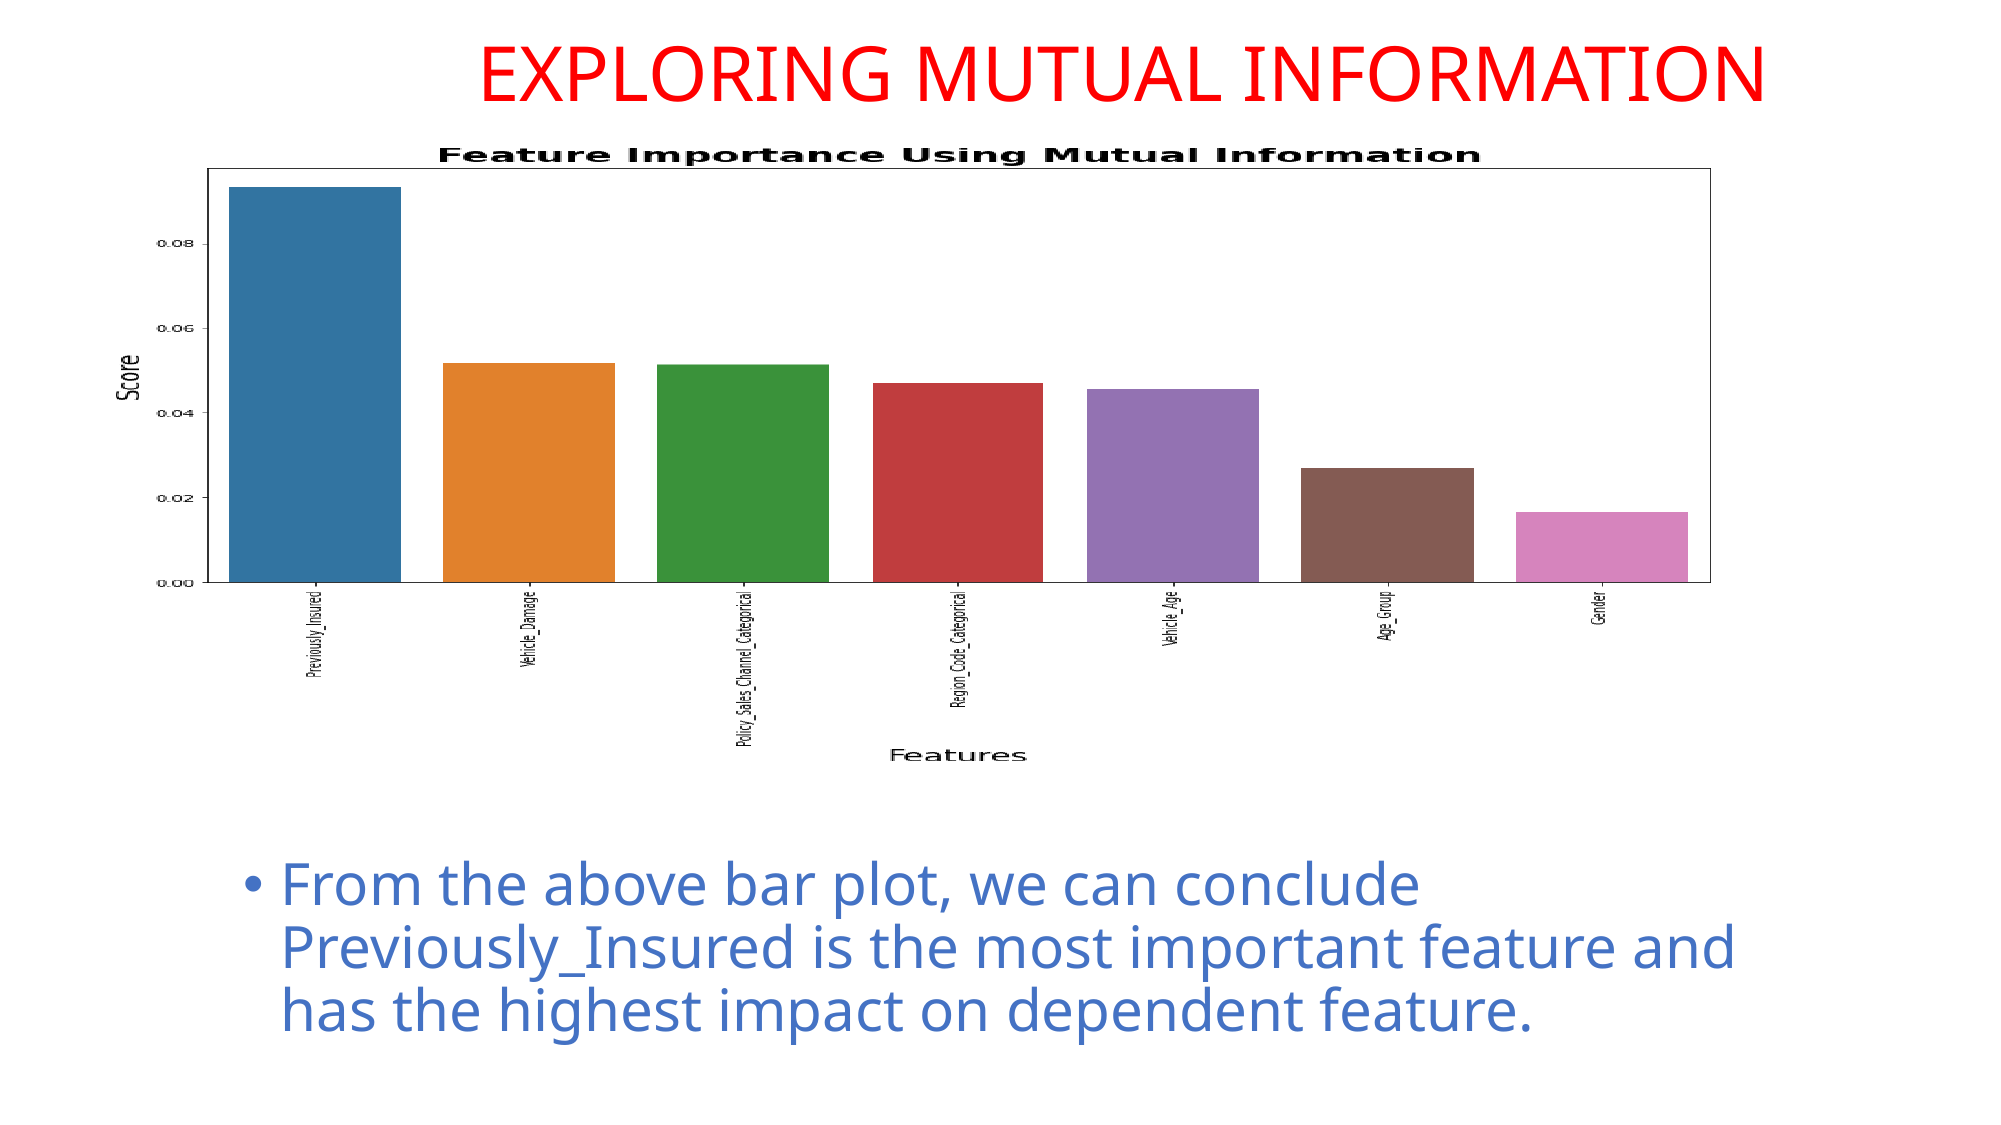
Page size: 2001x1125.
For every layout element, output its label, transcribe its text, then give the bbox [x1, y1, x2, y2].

title EXPLORING MUTUAL INFORMATION [264, 0, 1863, 137]
picture [107, 137, 1937, 772]
list From the above bar plot, we can conclude Previously_Insured is the most important feature and has the highest impact on dependent feature. [228, 847, 1863, 1066]
